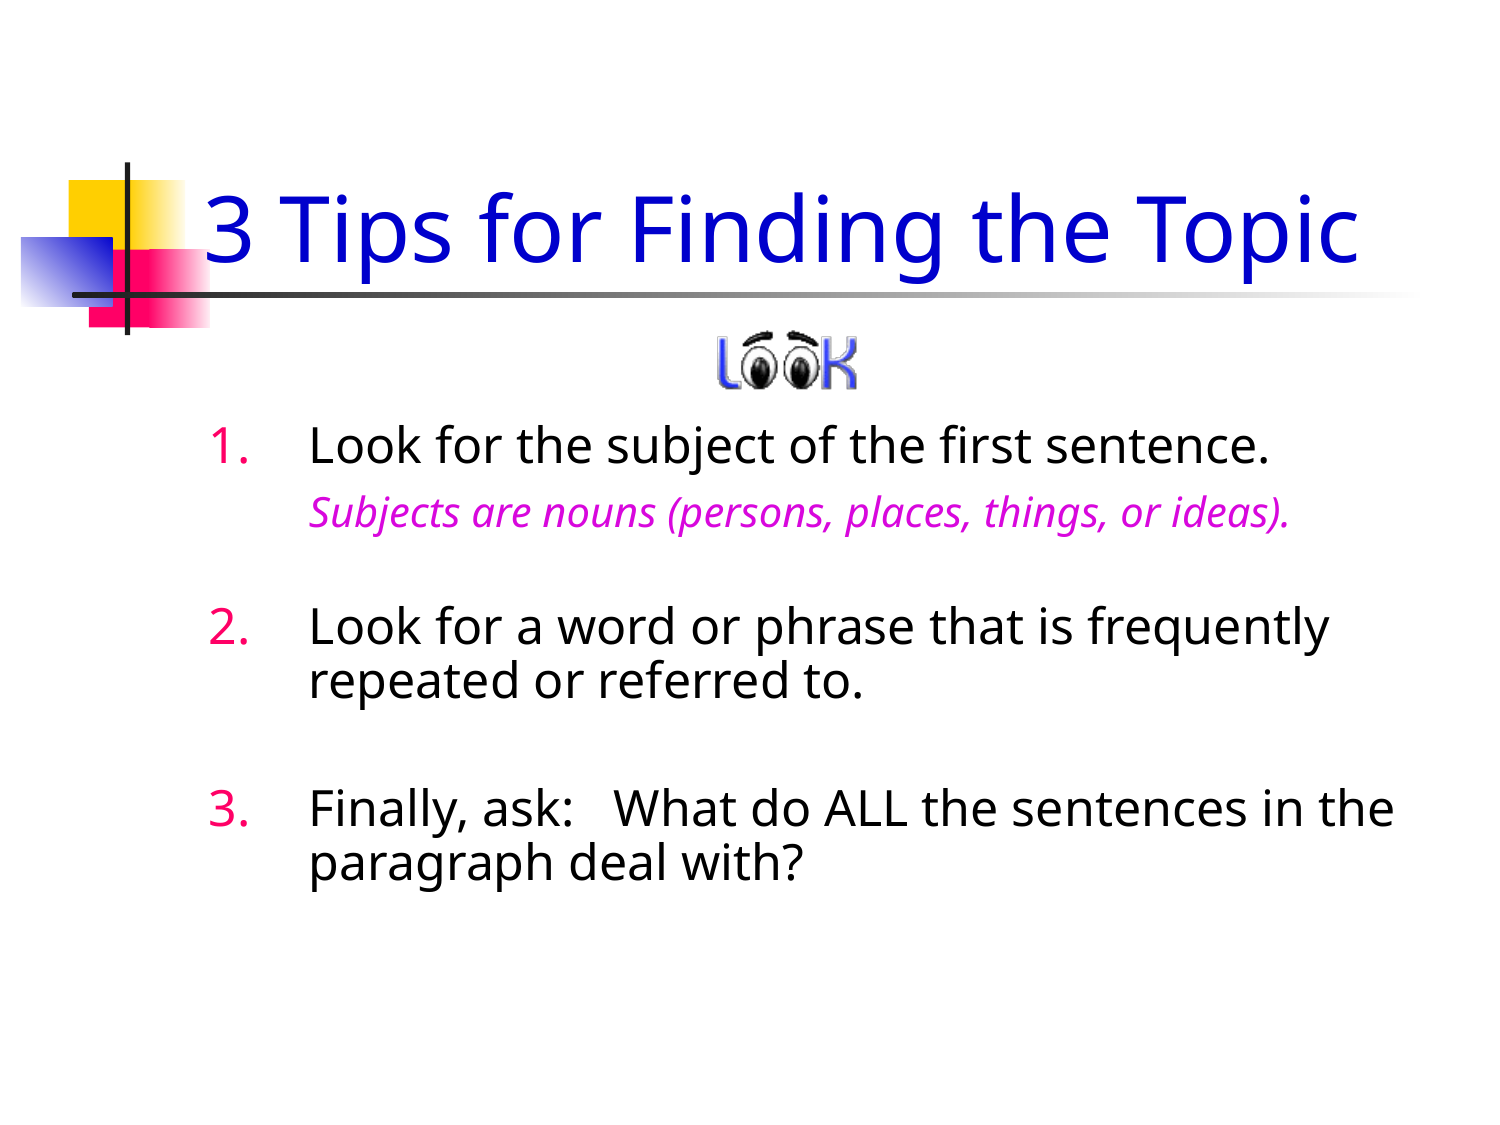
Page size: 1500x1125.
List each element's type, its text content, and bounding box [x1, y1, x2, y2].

list Look for the subject of the first sentence. Subjects are nouns (persons, places, things, or ideas). Look for a word or phrase that is frequently repeated or referred to. Finally, ask: What do ALL the sentences in the paragraph deal with? [193, 412, 1469, 1006]
title 3 Tips for Finding the Topic [188, 101, 1468, 289]
picture [699, 299, 866, 410]
